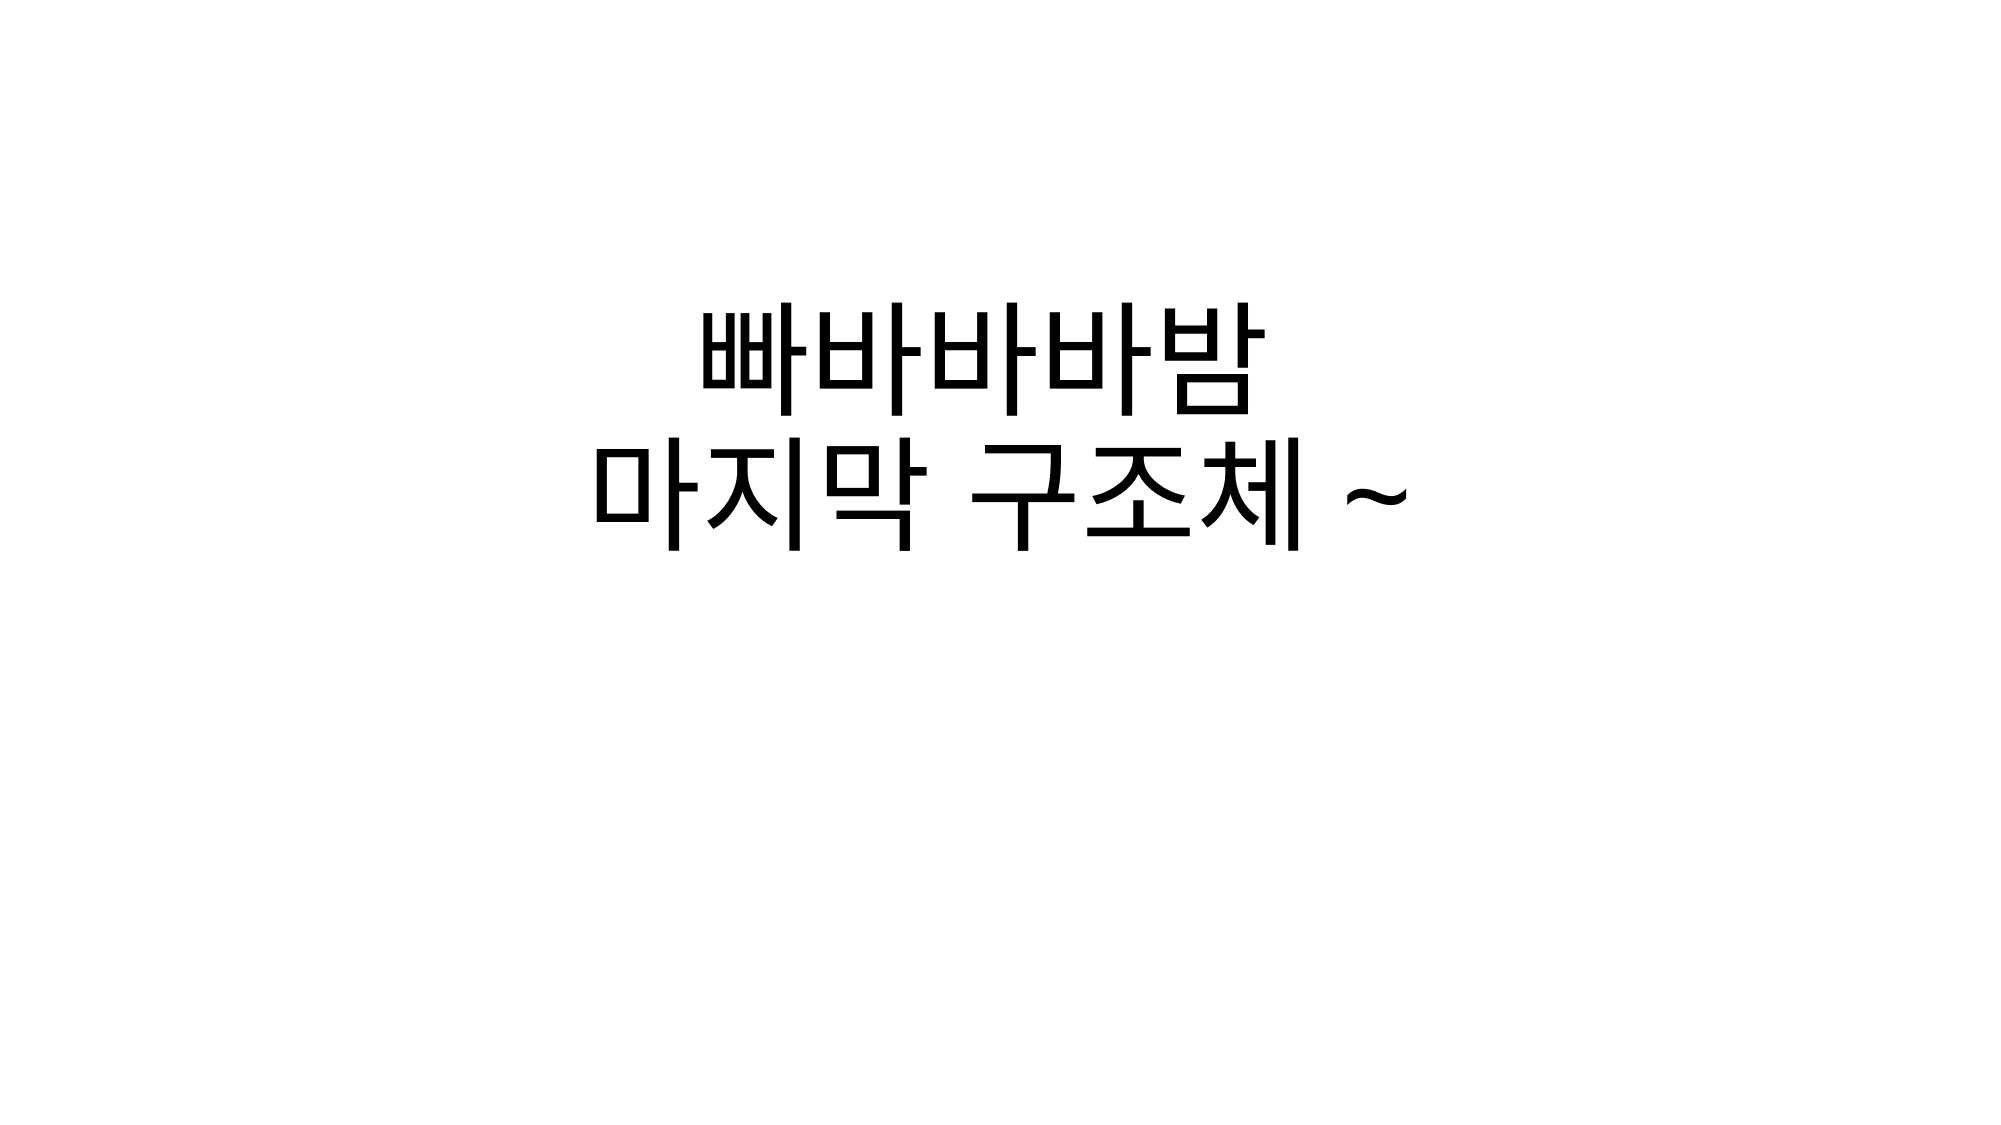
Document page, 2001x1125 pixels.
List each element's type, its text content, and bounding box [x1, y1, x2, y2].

title 빠바바바밤 마지막 구조체~ [249, 184, 1750, 576]
